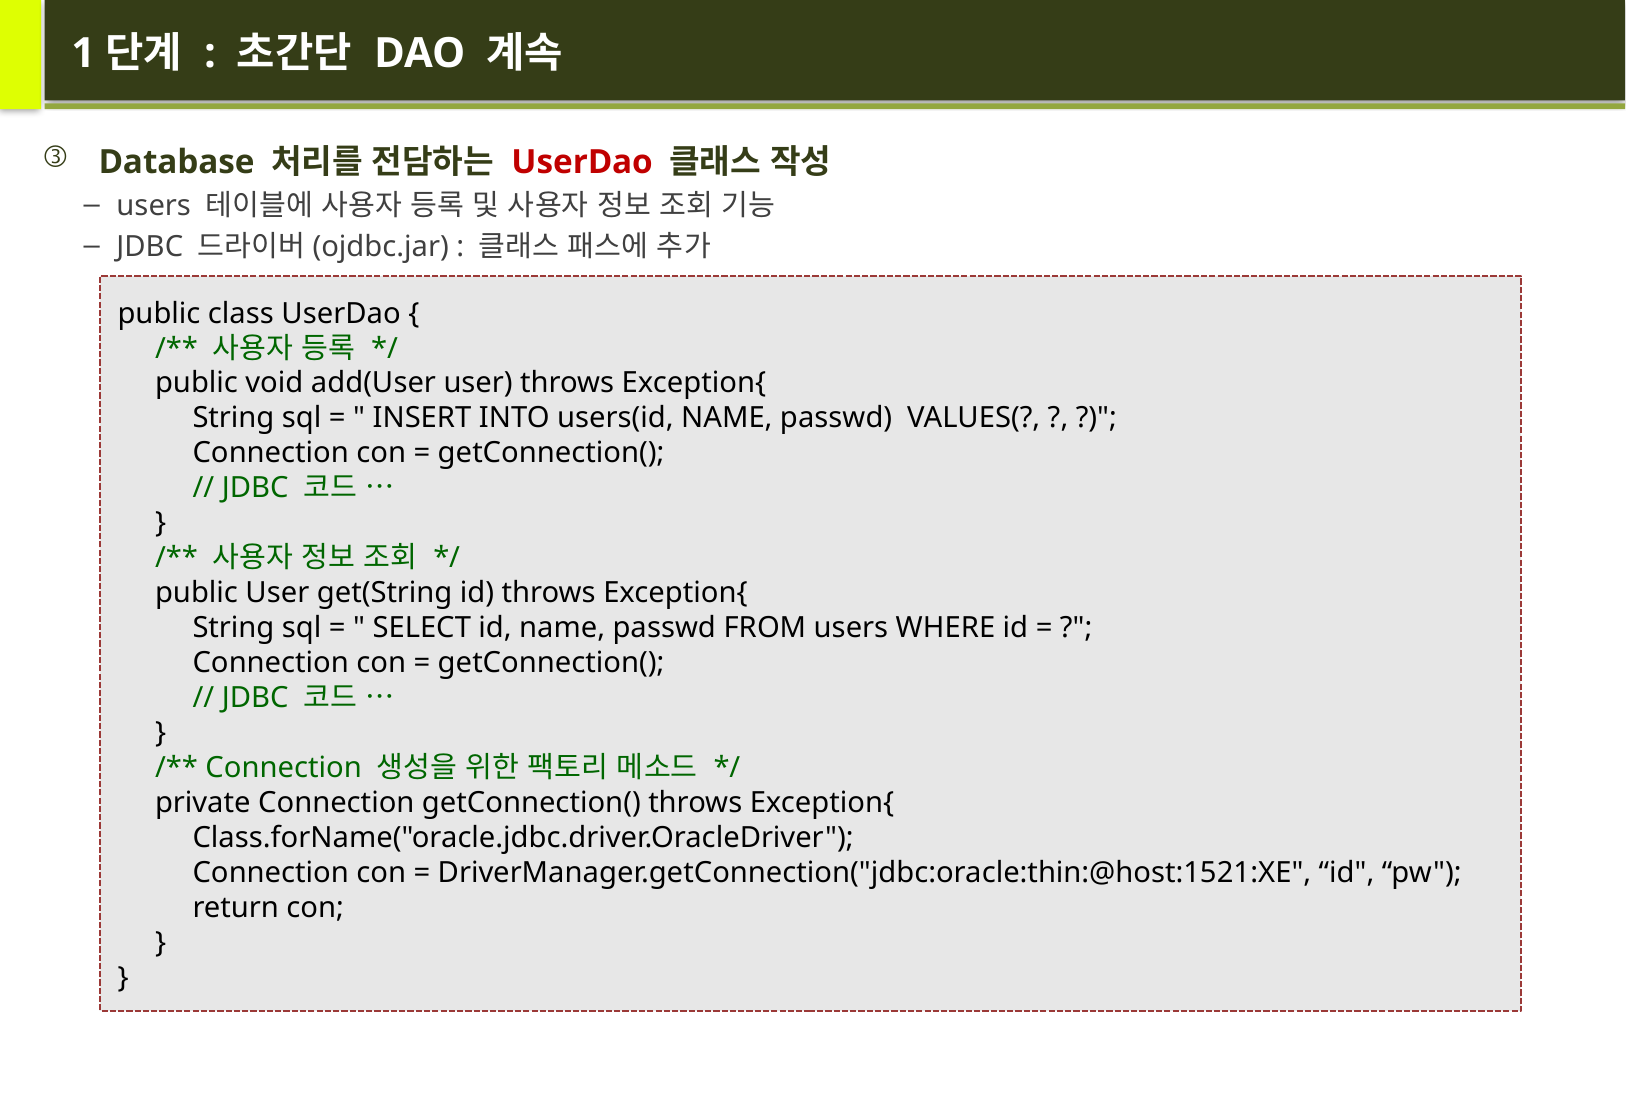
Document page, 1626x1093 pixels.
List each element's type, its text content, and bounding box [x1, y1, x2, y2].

text_box public class UserDao { /** 사용자 등록 */ public void add(User user) throws Exception{ String sql = " INSERT INTO users(id, NAME, passwd) VALUES(?, ?, ?)"; Connection con = getConnection(); // JDBC 코드 … } /** 사용자 정보 조회 */ public User get(String id) throws Exception{ String sql = " SELECT id, name, passwd FROM users WHERE id = ?"; Connection con = getConnection(); // JDBC 코드 … } /** Connection 생성을 위한 팩토리 메소드 */ private Connection getConnection() throws Exception{ Class.forName("oracle.jdbc.driver.OracleDriver"); Connection con = DriverManager.getConnection("jdbc:oracle:thin:@host:1521:XE", “id", “pw"); return con; } } [99, 276, 1522, 1011]
list Database 처리를 전담하는 UserDao 클래스 작성 users 테이블에 사용자 등록 및 사용자 정보 조회 기능 JDBC 드라이버(ojdbc.jar) : 클래스 패스에 추가 [27, 132, 1598, 1067]
title 1단계 : 초간단 DAO 계속 [56, 0, 1604, 103]
